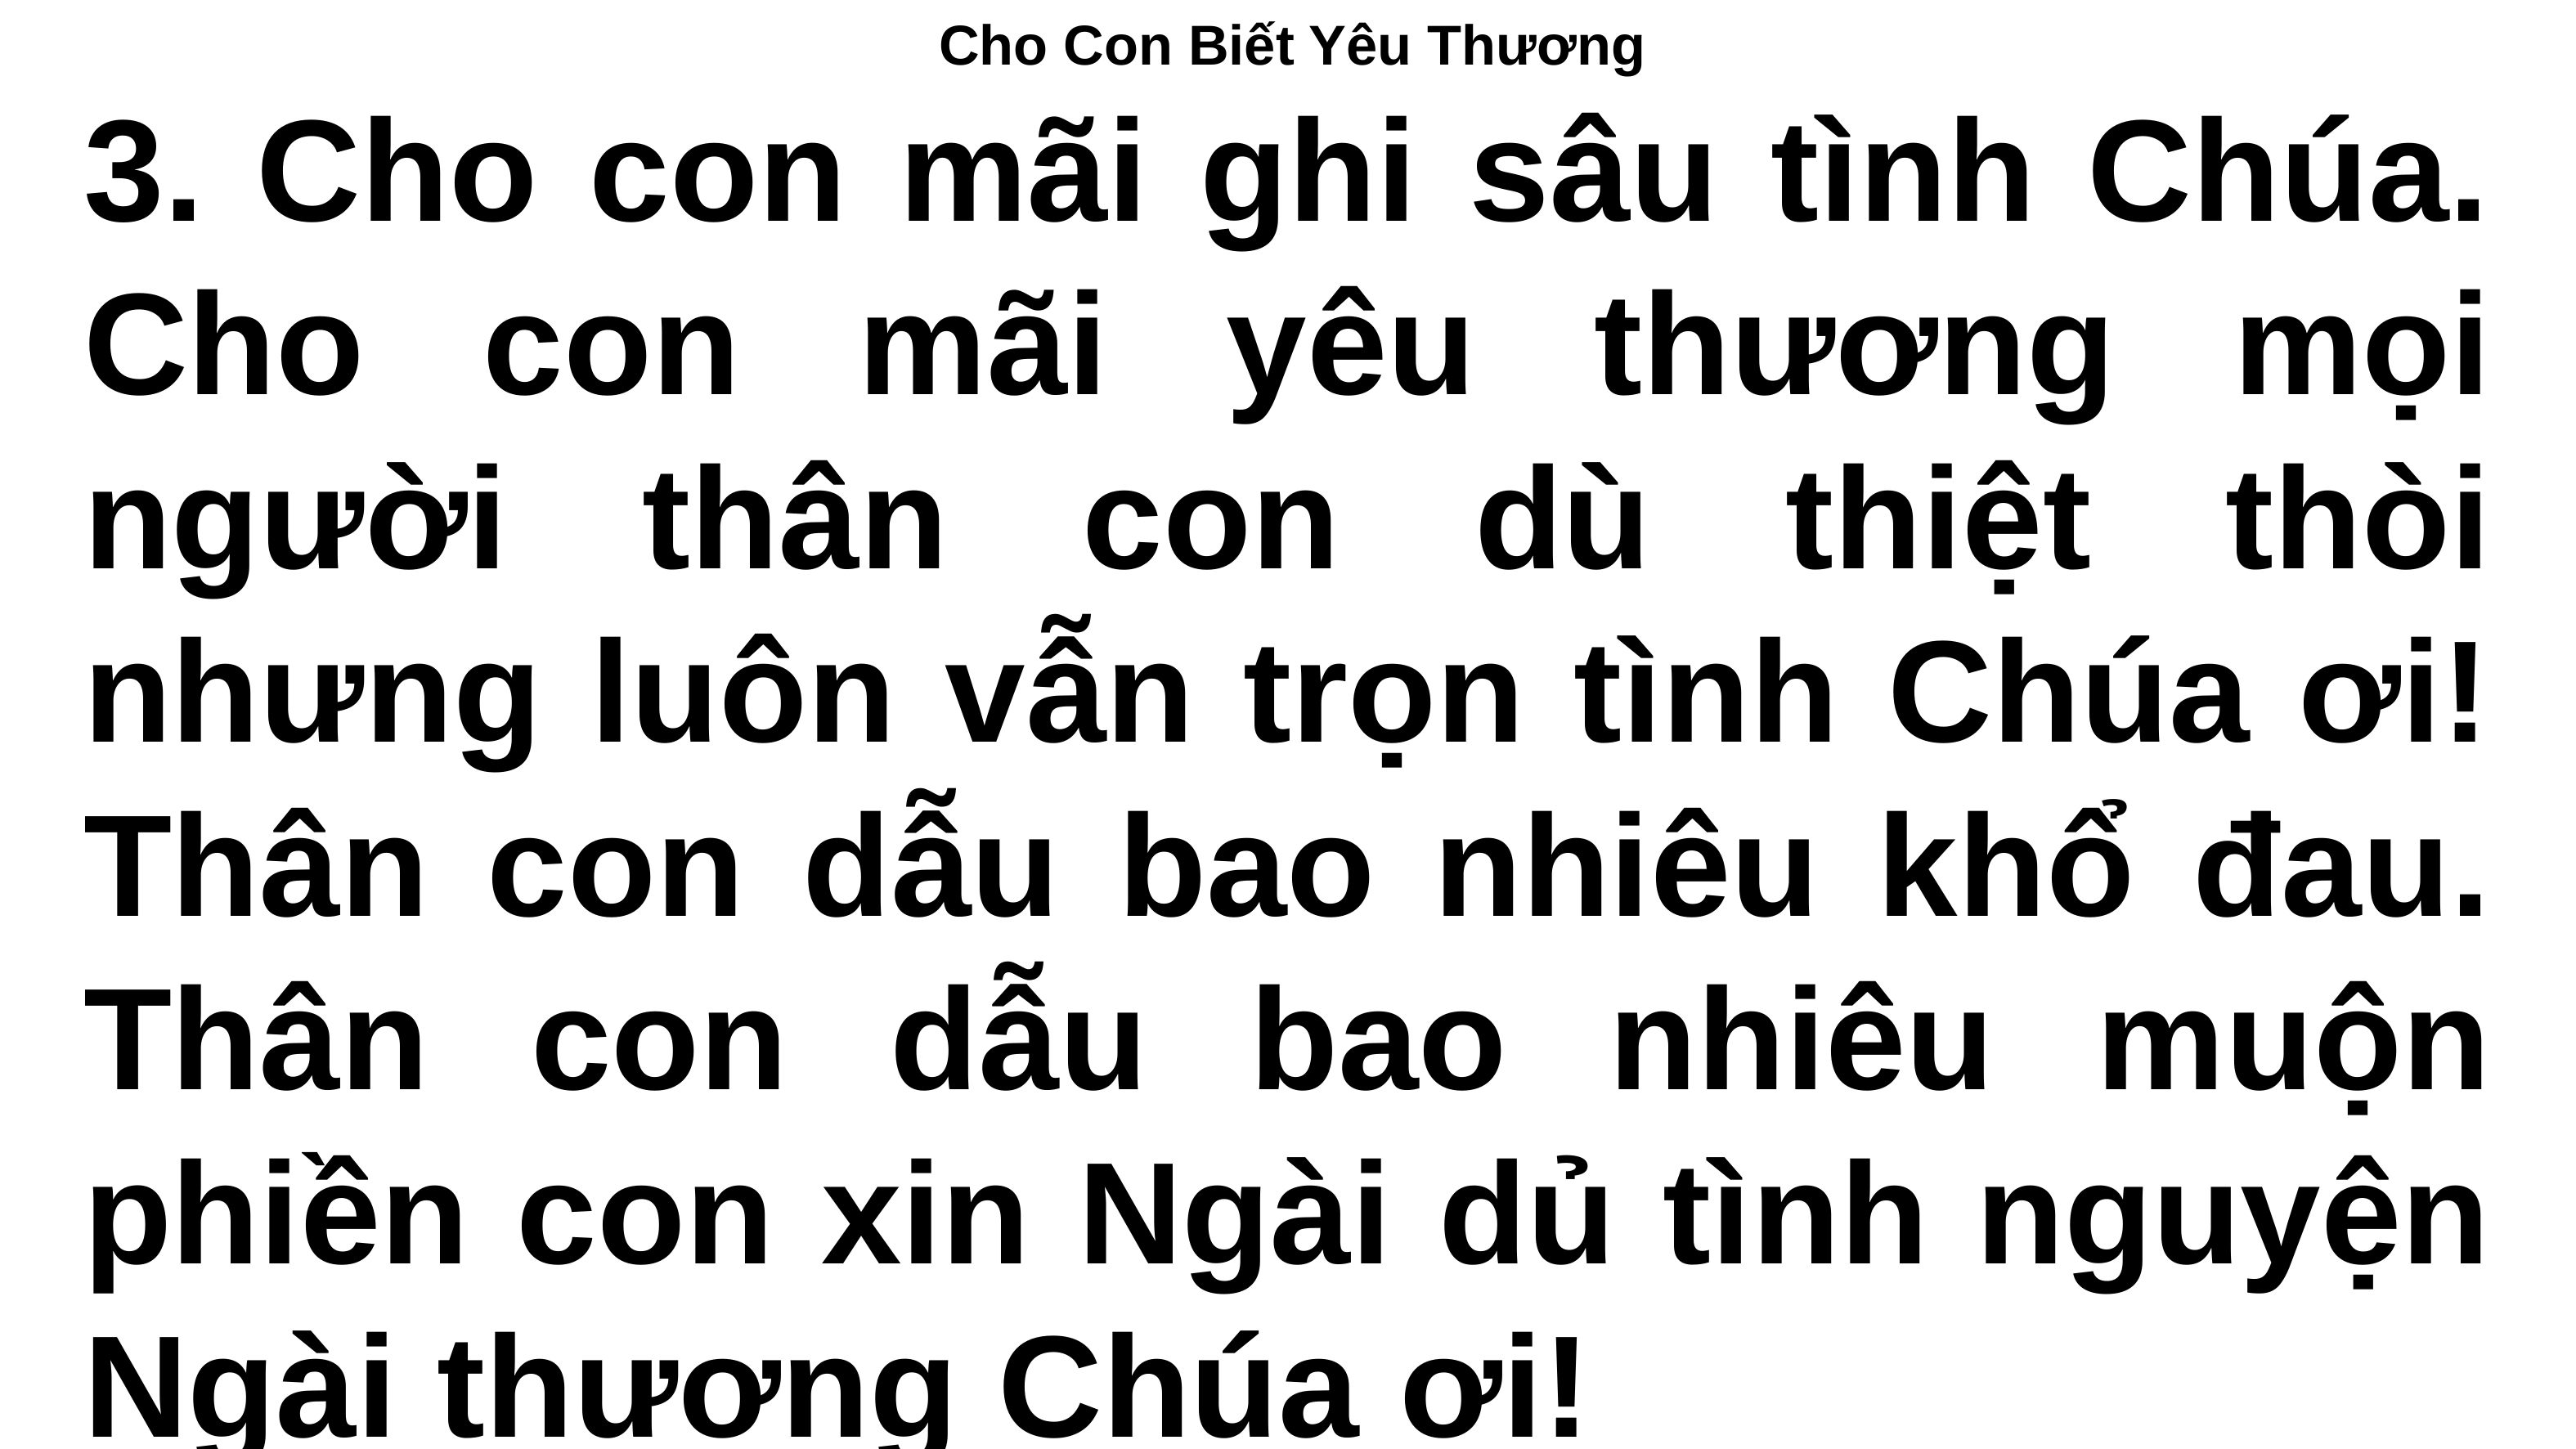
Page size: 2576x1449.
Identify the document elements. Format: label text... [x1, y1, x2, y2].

title Cho Con Biết Yêu Thương [387, 51, 2198, 70]
text_box 3. Cho con mãi ghi sâu tình Chúa. Cho con mãi yêu thương mọi người thân con dù thiệt thòi nhưng luôn vẫn trọn tình Chúa ơi! Thân con dẫu bao nhiêu khổ đau. Thân con dẫu bao nhiêu muộn phiền con xin Ngài dủ tình nguyện Ngài thương Chúa ơi! [71, 70, 2505, 1449]
